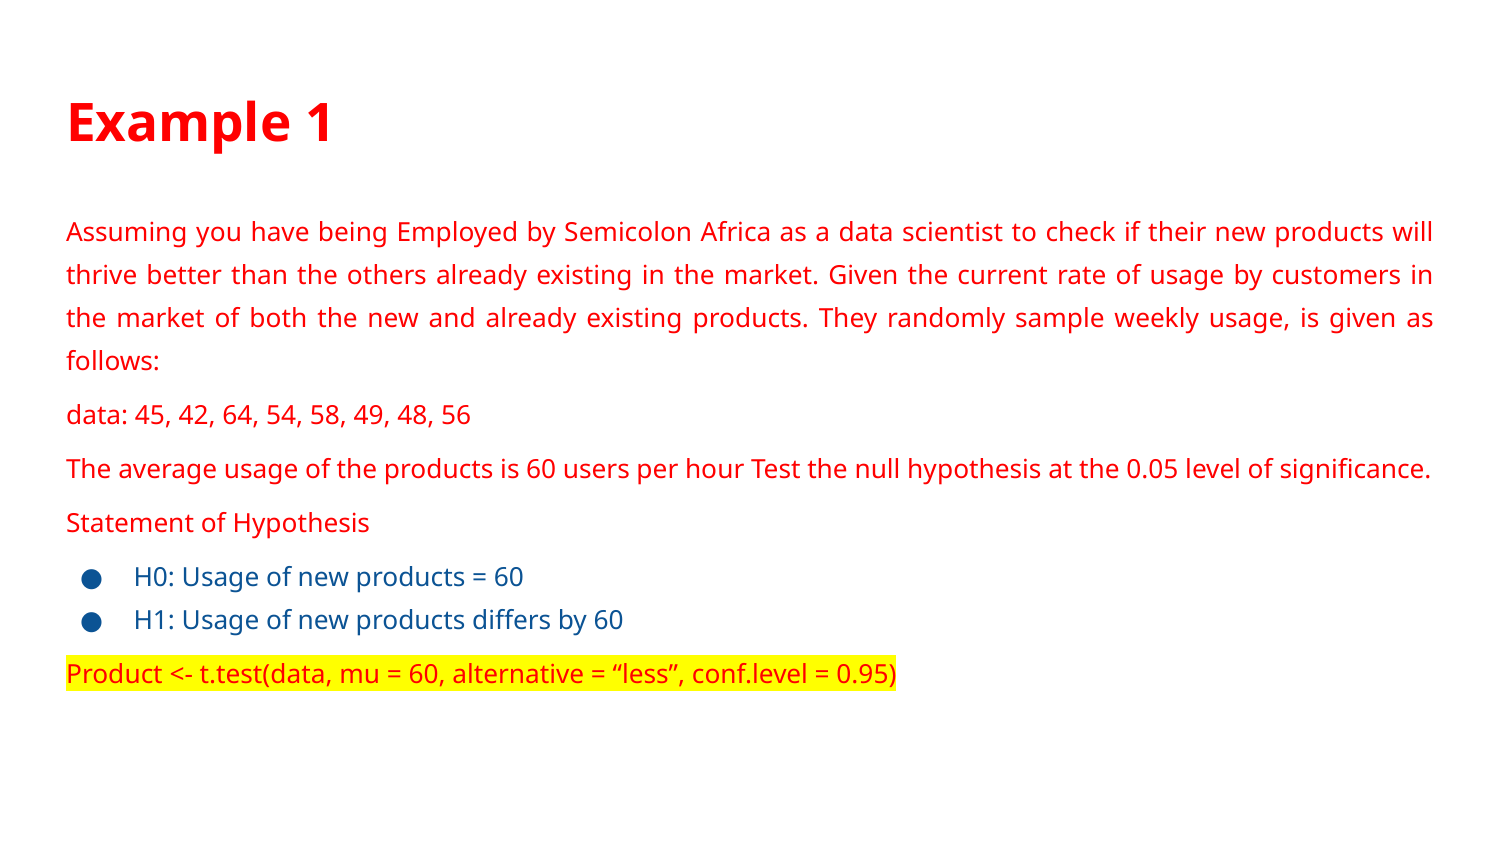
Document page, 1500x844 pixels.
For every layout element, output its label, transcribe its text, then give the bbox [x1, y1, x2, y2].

list Assuming you have being Employed by Semicolon Africa as a data scientist to check if their new products will thrive better than the others already existing in the market. Given the current rate of usage by customers in the market of both the new and already existing products. They randomly sample weekly usage, is given as follows: data: 45, 42, 64, 54, 58, 49, 48, 56 The average usage of the products is 60 users per hour Test the null hypothesis at the 0.05 level of significance. Statement of Hypothesis H0: Usage of new products = 60 H1: Usage of new products differs by 60 Product <- t.test(data, mu = 60, alternative = “less”, conf.level = 0.95) [51, 189, 1449, 750]
title Example 1 [51, 72, 1449, 167]
